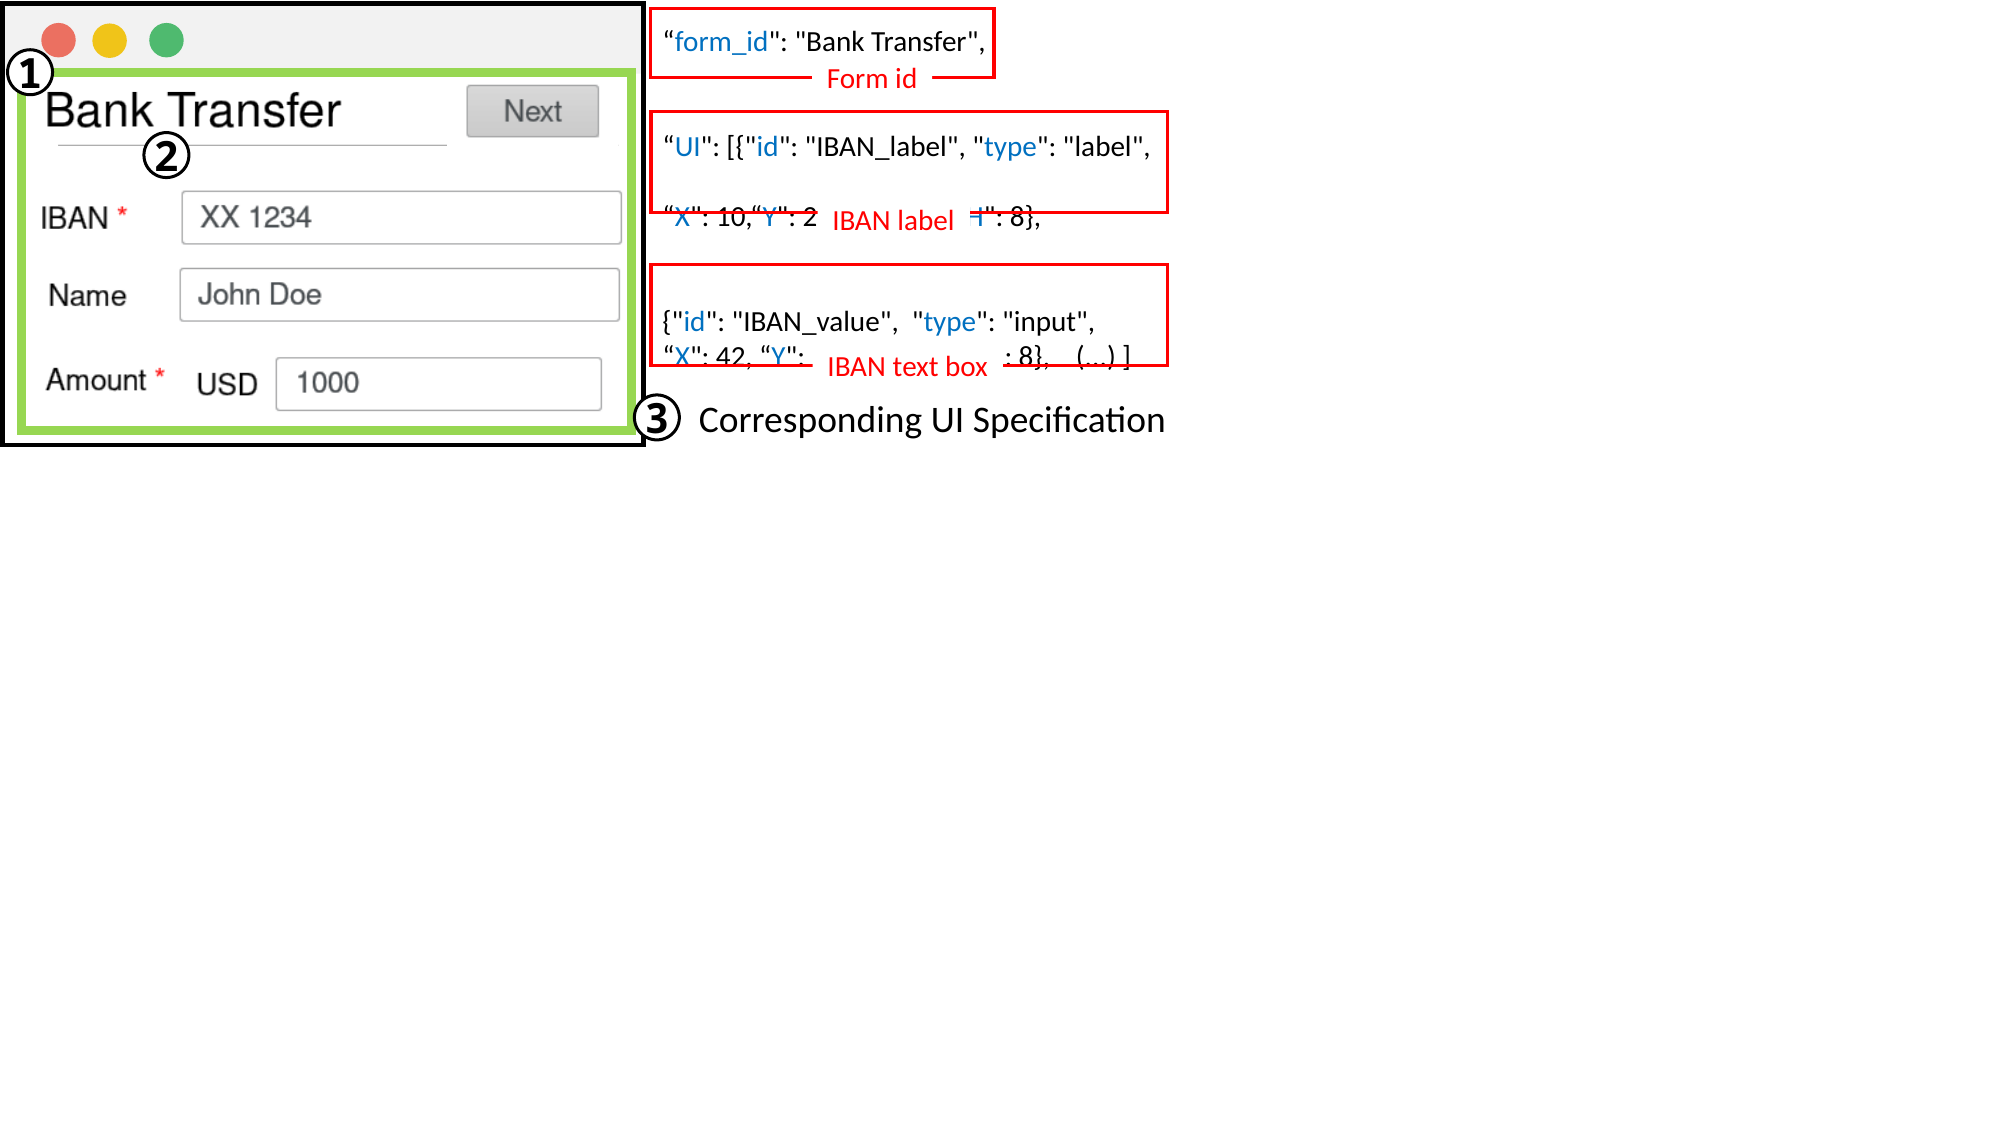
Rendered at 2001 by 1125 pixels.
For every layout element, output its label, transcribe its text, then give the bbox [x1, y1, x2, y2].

text_box IBAN label [817, 193, 970, 244]
text_box Corresponding UI Specification [684, 387, 1182, 447]
text_box 3 [654, 394, 680, 440]
text_box “form_id": "Bank Transfer", “UI": [{"id": "IBAN_label", "type": "label", “X": 10,“Y": 25, “W": 30, “H": 8}, {"id": "IBAN_value", "type": "input", “X": 42, “Y": 25, “W": 50, “H": 8}, (...) ] [654, 14, 1176, 380]
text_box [2, 3, 654, 446]
text_box [654, 111, 1169, 213]
text_box [654, 263, 1169, 366]
text_box IBAN text box [812, 340, 1003, 387]
text_box Form id [812, 52, 933, 102]
text_box [654, 8, 995, 79]
